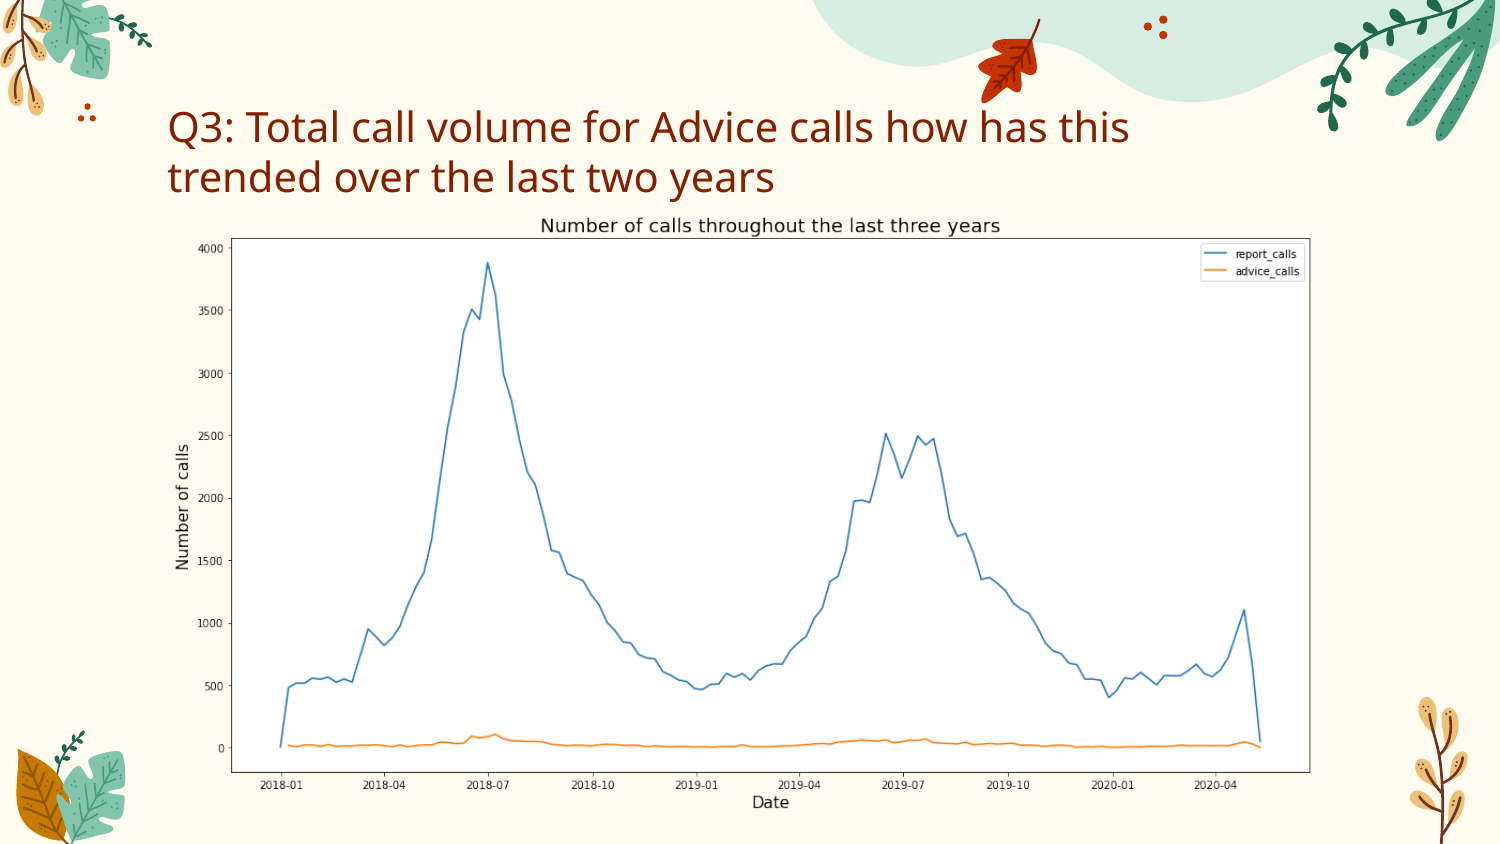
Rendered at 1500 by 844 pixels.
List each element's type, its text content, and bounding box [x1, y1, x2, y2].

picture [169, 210, 1316, 819]
title Q3: Total call volume for Advice calls how has this trended over the last two years [152, 85, 1298, 178]
